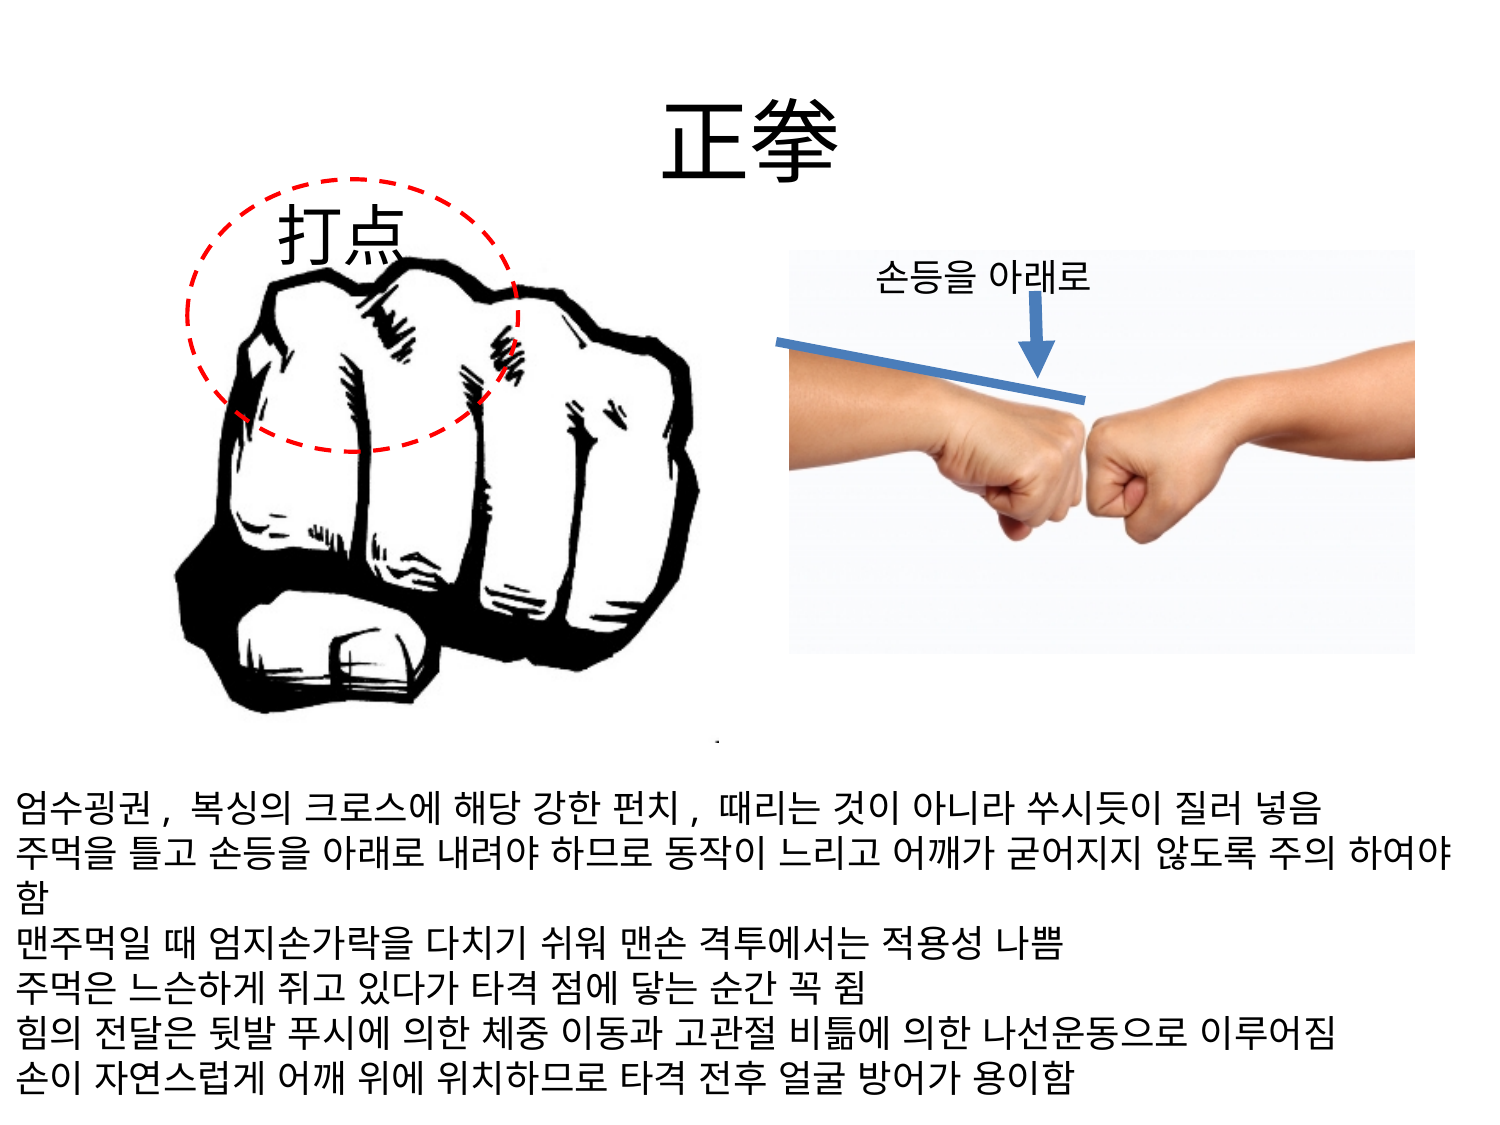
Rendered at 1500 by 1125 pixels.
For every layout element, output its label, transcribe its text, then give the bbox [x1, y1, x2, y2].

text_box 엄수굉권, 복싱의 크로스에 해당 강한 펀치, 때리는 것이 아니라 쑤시듯이 질러 넣음 주먹을 틀고 손등을 아래로 내려야 하므로 동작이 느리고 어깨가 굳어지지 않도록 주의 하여야 함 맨주먹일 때 엄지손가락을 다치기 쉬워 맨손 격투에서는 적용성 나쁨 주먹은 느슨하게 쥐고 있다가 타격 점에 닿는 순간 꼭 쥠 힘의 전달은 뒷발 푸시에 의한 체중 이동과 고관절 비틂에 의한 나선운동으로 이루어짐 손이 자연스럽게 어깨 위에 위치하므로 타격 전후 얼굴 방어가 용이함 [0, 776, 1500, 1107]
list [157, 232, 720, 743]
text_box [305, 179, 401, 185]
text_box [775, 341, 1086, 401]
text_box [1034, 290, 1038, 339]
text_box [427, 193, 482, 230]
text_box [223, 202, 261, 230]
title 正拳 [75, 45, 1425, 233]
picture [789, 249, 1415, 654]
text_box 打点 [261, 185, 427, 230]
